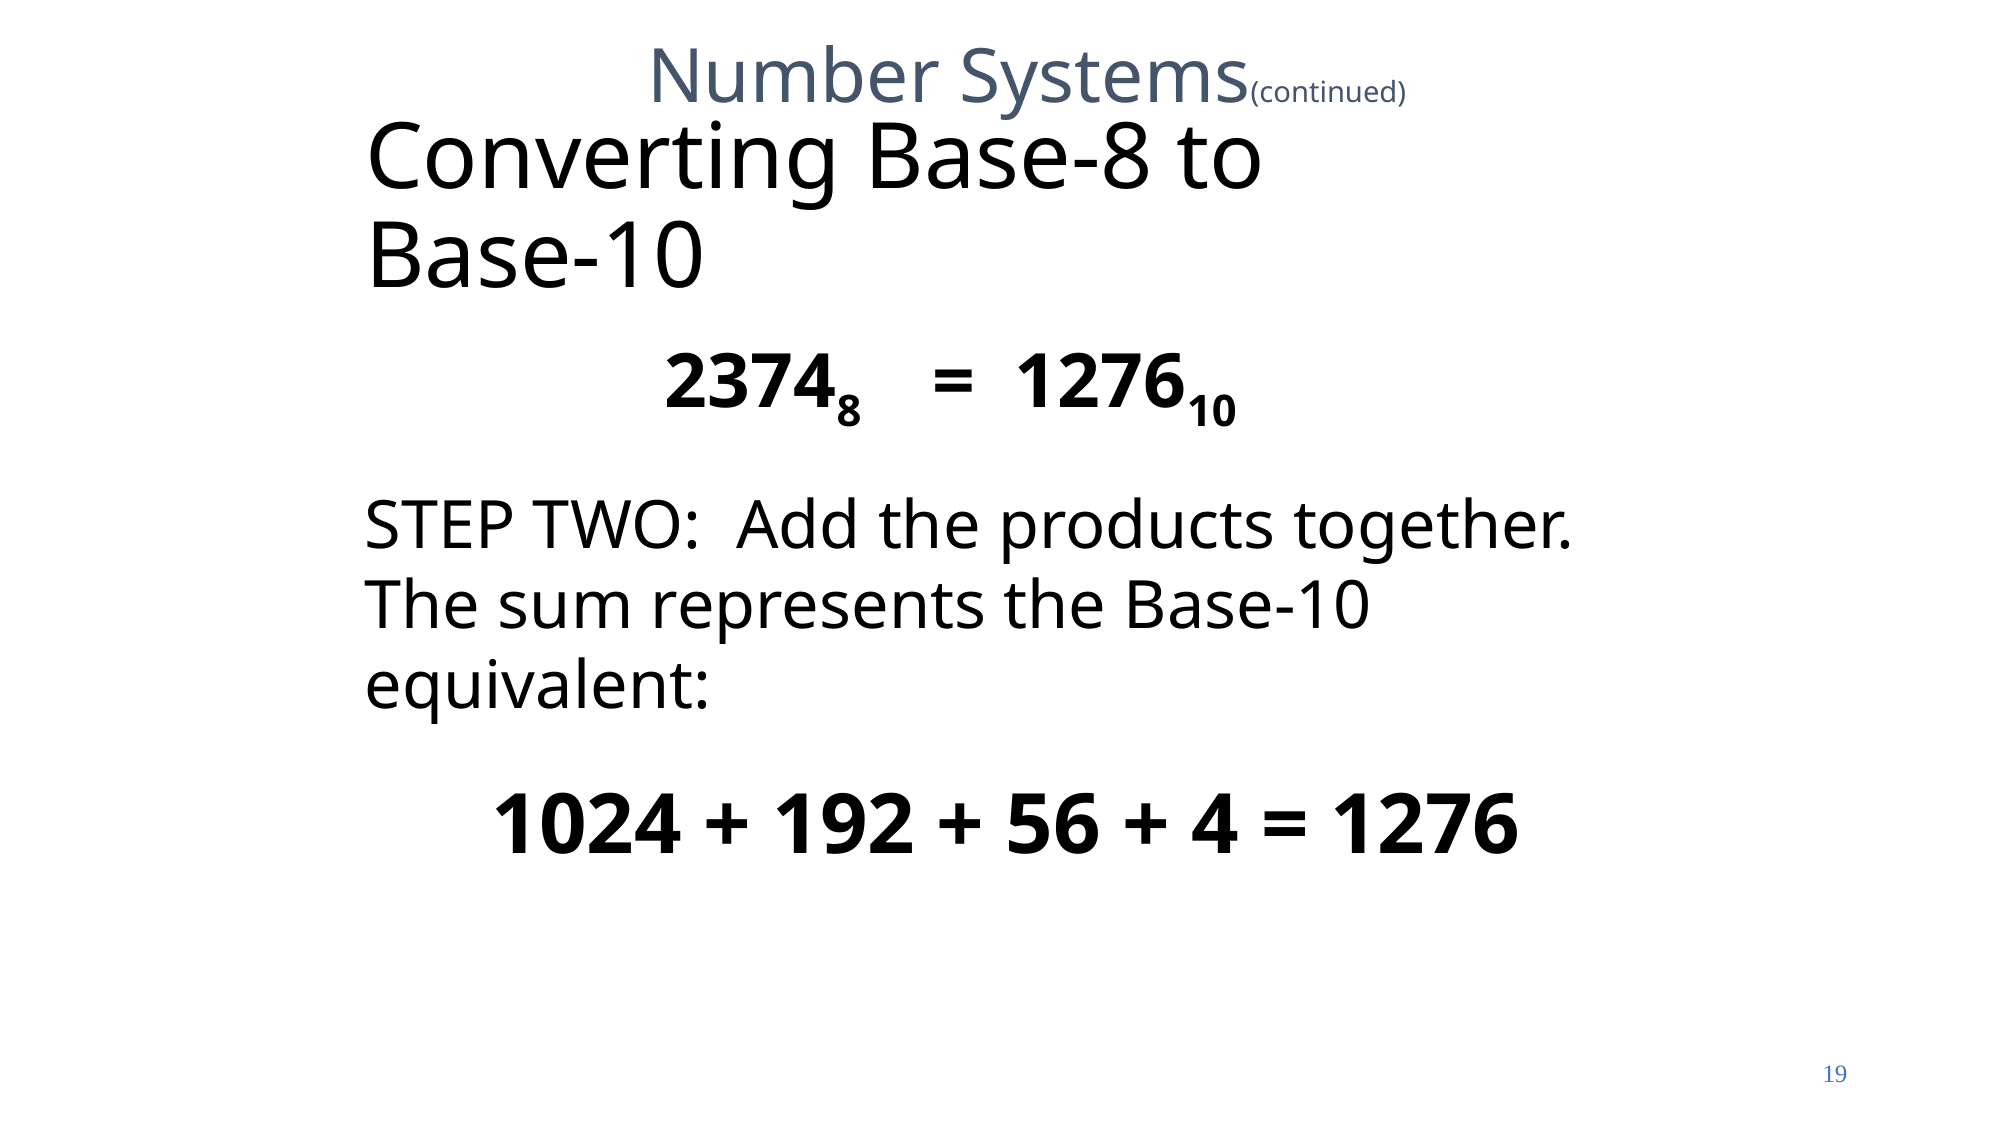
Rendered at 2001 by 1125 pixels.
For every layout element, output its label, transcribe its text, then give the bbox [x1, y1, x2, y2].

text_box STEP TWO: Add the products together. The sum represents the Base-10 equivalent: [350, 474, 1650, 730]
text_box 23748 [649, 324, 950, 443]
slide_number 19 [1412, 1042, 1863, 1103]
title Converting Base-8 to Base-10 [350, 99, 1392, 317]
text_box Number Systems(continued) [387, 0, 1666, 125]
text_box 127610 [999, 324, 1285, 443]
text_box = [917, 324, 991, 430]
text_box 1024 + 192 + 56 + 4 = 1276 [324, 762, 1688, 878]
